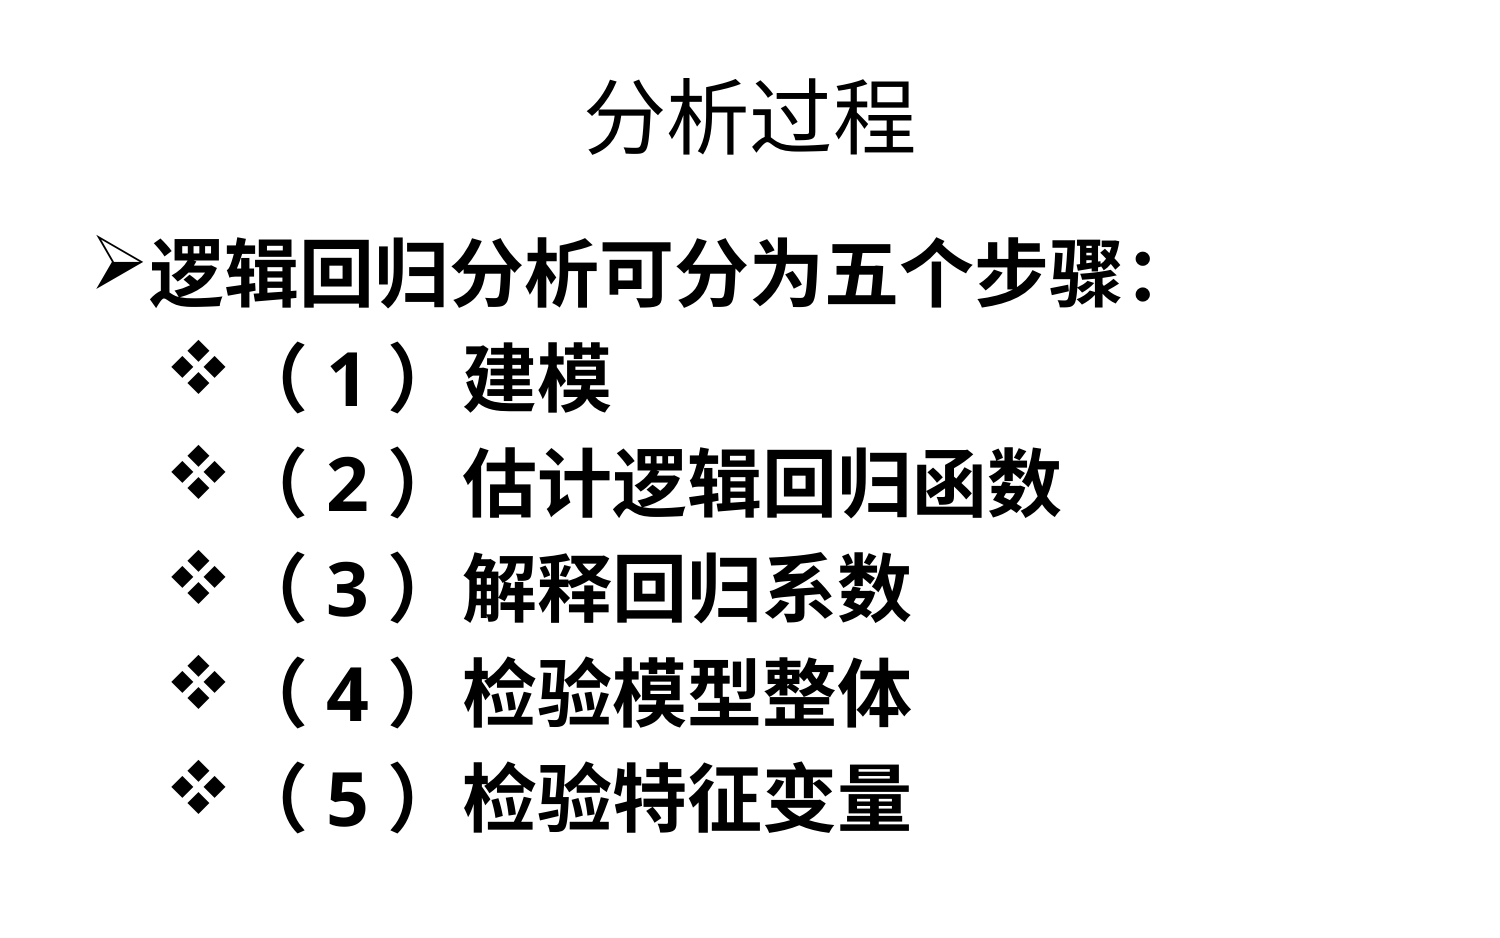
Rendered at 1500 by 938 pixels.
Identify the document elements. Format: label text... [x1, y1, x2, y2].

list 逻辑回归分析可分为五个步骤： （1）建模 （2）估计逻辑回归函数 （3）解释回归系数 （4）检验模型整体 （5）检验特征变量 [75, 218, 1425, 838]
title 分析过程 [75, 37, 1425, 194]
